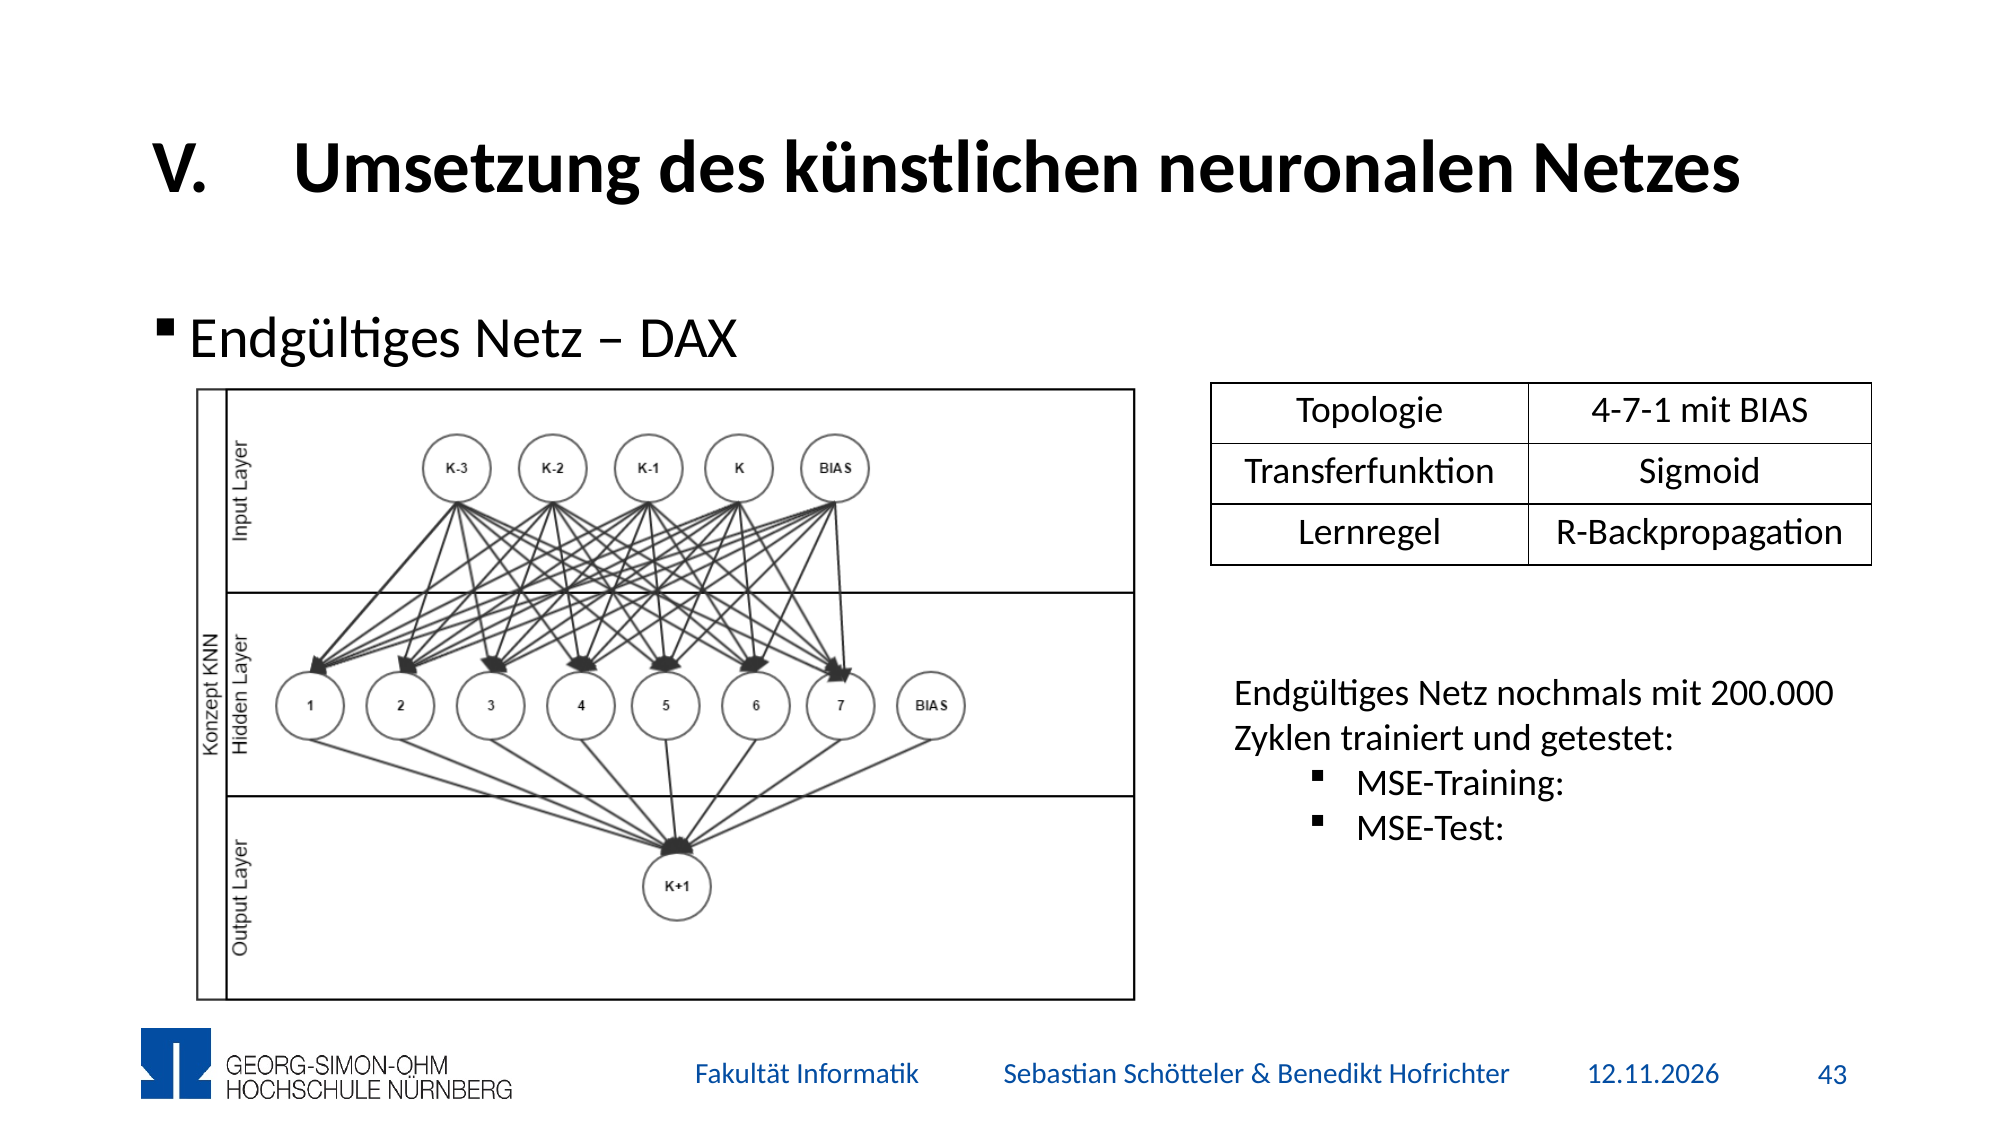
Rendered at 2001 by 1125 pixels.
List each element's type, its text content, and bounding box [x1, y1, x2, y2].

list Endgültiges Netz – DAX [137, 299, 1863, 1014]
table_cell Sigmoid [1529, 444, 1871, 503]
slide_number 42 [1779, 1042, 1863, 1103]
table_cell R-Backpropagation [1529, 505, 1871, 564]
table_header 4-7-1 mit BIAS [1529, 384, 1871, 443]
picture [186, 377, 1141, 1011]
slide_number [1571, 1042, 1736, 1103]
footer Fakultät Informatik Sebastian Schötteler & Benedikt Hofrichter [677, 1042, 1529, 1103]
table_cell Transferfunktion [1212, 444, 1528, 503]
title Umsetzung des künstlichen neuronalen Netzes [137, 59, 1863, 278]
table_cell Lernregel [1212, 505, 1528, 564]
table_header Topologie [1212, 384, 1528, 443]
picture [141, 1028, 512, 1100]
